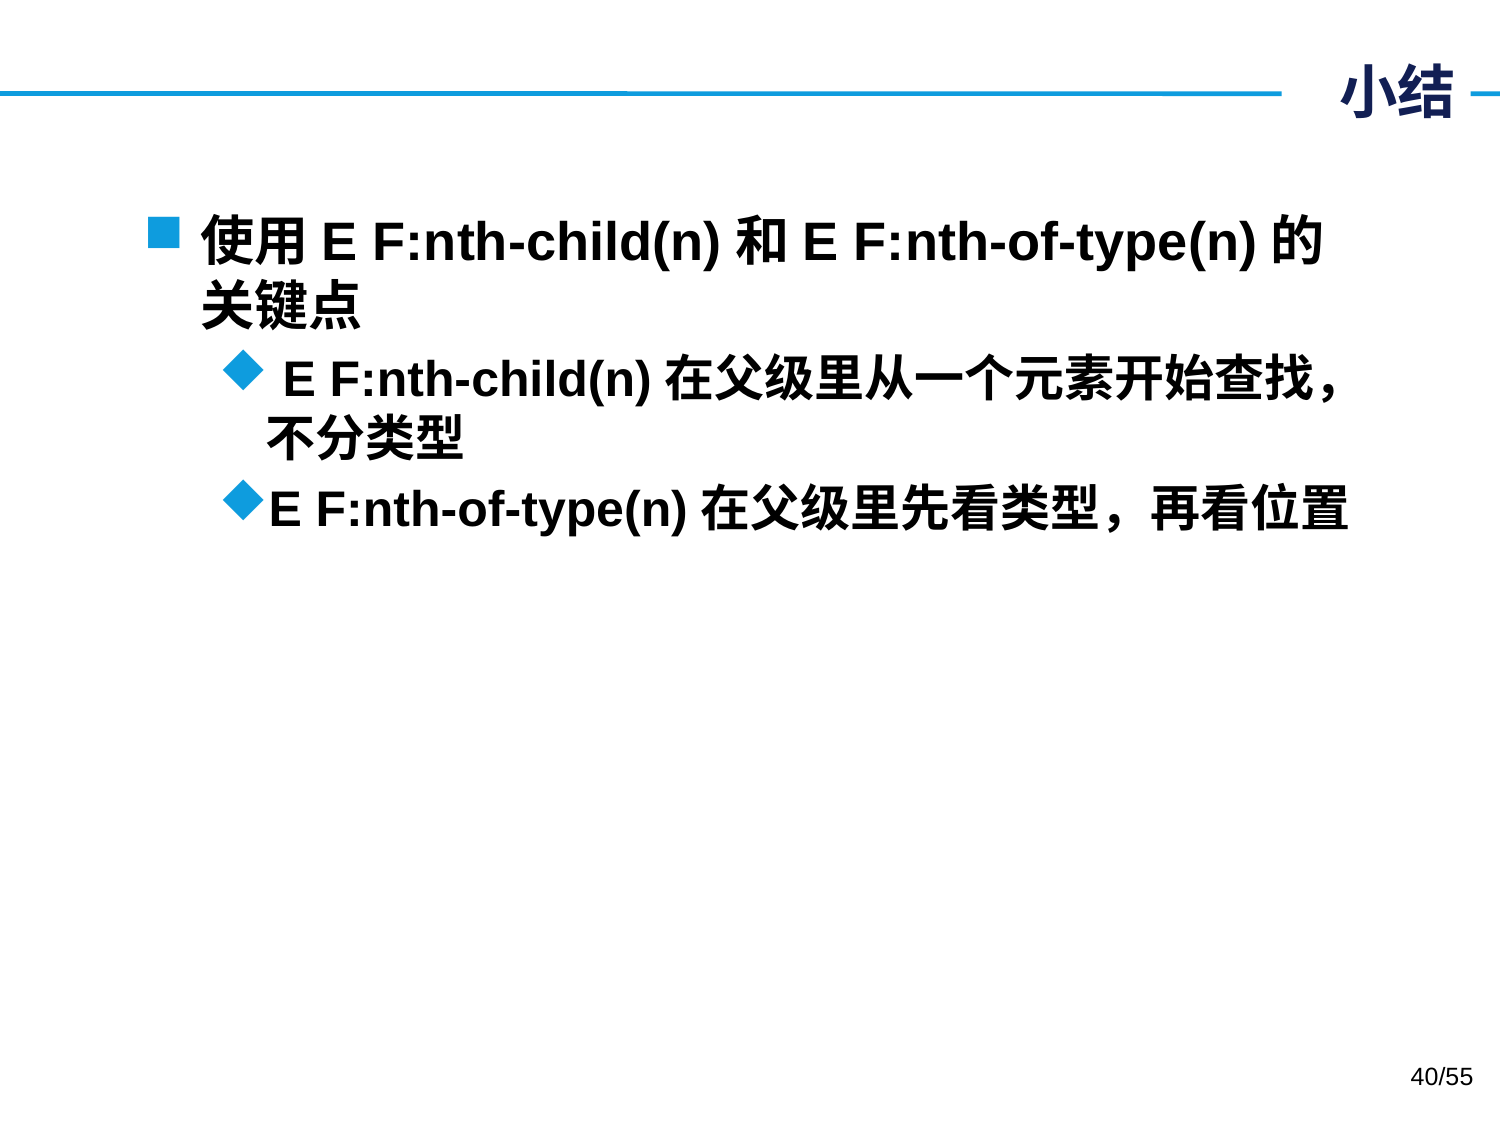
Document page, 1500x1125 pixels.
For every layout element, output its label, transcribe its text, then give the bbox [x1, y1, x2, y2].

slide_number 40/55 [1138, 1053, 1489, 1114]
list 使用E F:nth-child(n)和E F:nth-of-type(n)的 关键点 E F:nth-child(n)在父级里从一个元素开始查找，不分类型 E F:nth-of-type(n)在父级里先看类型，再看位置 [128, 199, 1383, 1043]
title 小结 [1281, 46, 1471, 133]
